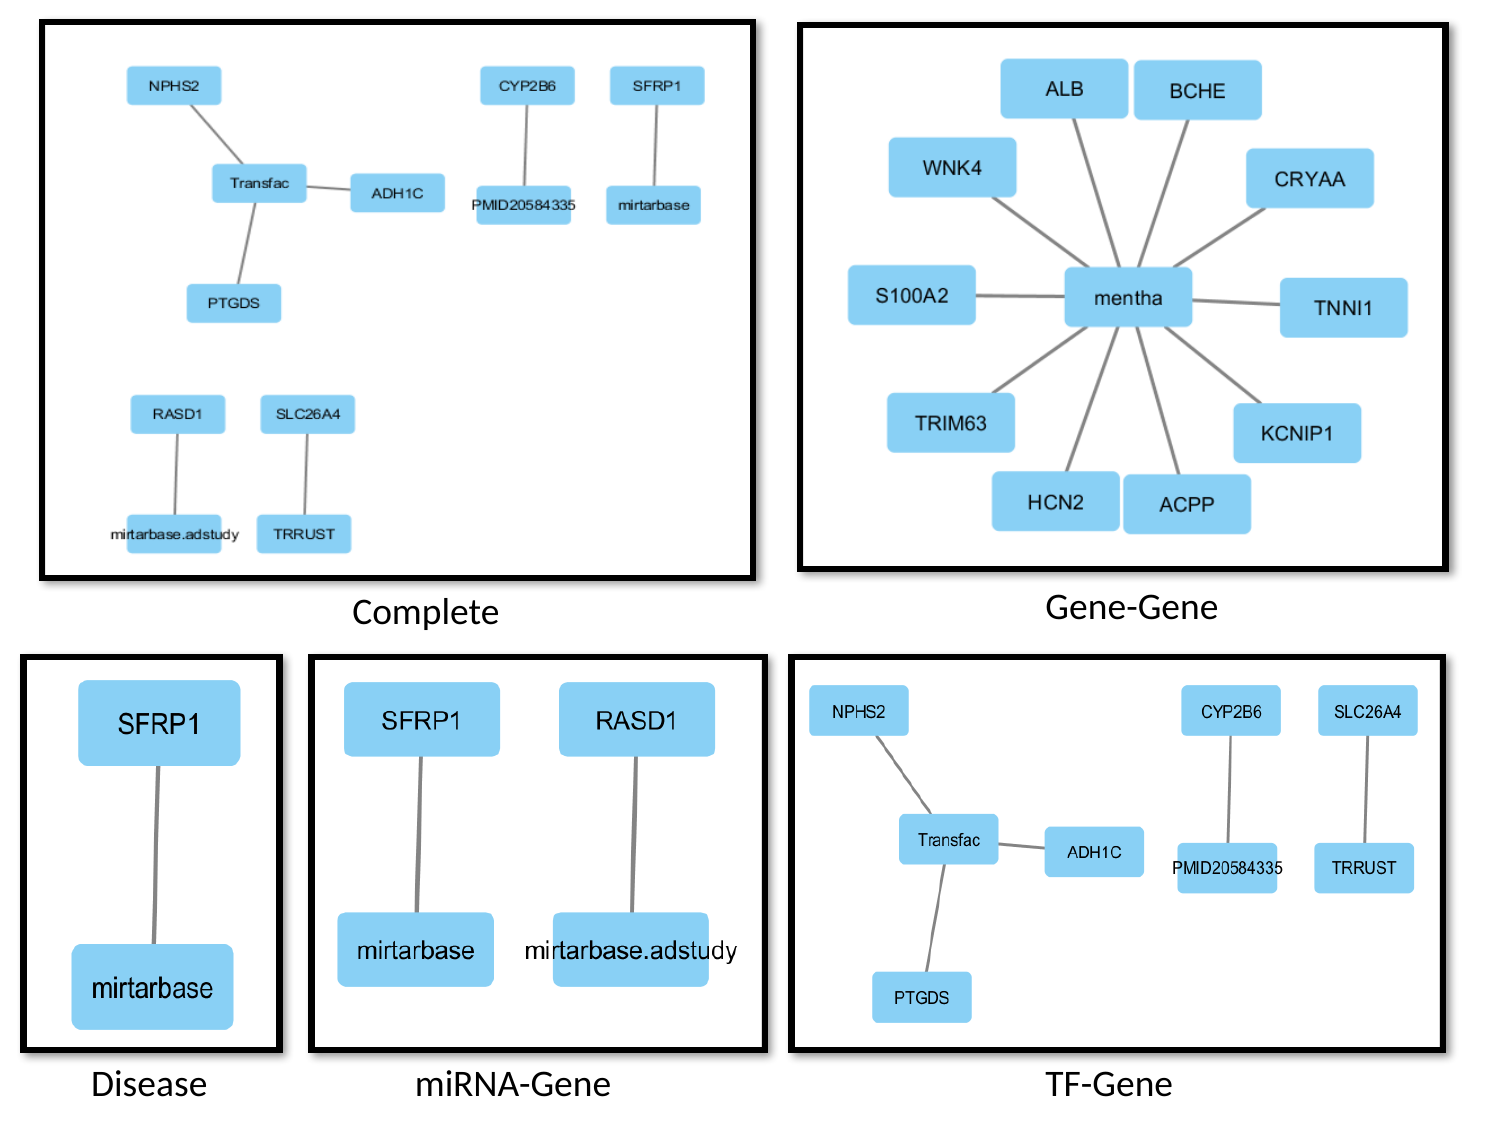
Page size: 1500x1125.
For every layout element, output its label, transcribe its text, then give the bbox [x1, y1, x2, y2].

picture [803, 27, 1443, 566]
text_box miRNA-Gene [399, 1055, 725, 1112]
picture [314, 659, 762, 1048]
text_box Disease [76, 1055, 252, 1112]
text_box TF-Gene [1030, 1055, 1356, 1112]
picture [794, 659, 1440, 1048]
text_box Complete [337, 583, 663, 640]
picture [26, 659, 277, 1048]
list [45, 24, 751, 576]
text_box Gene-Gene [1030, 575, 1356, 635]
